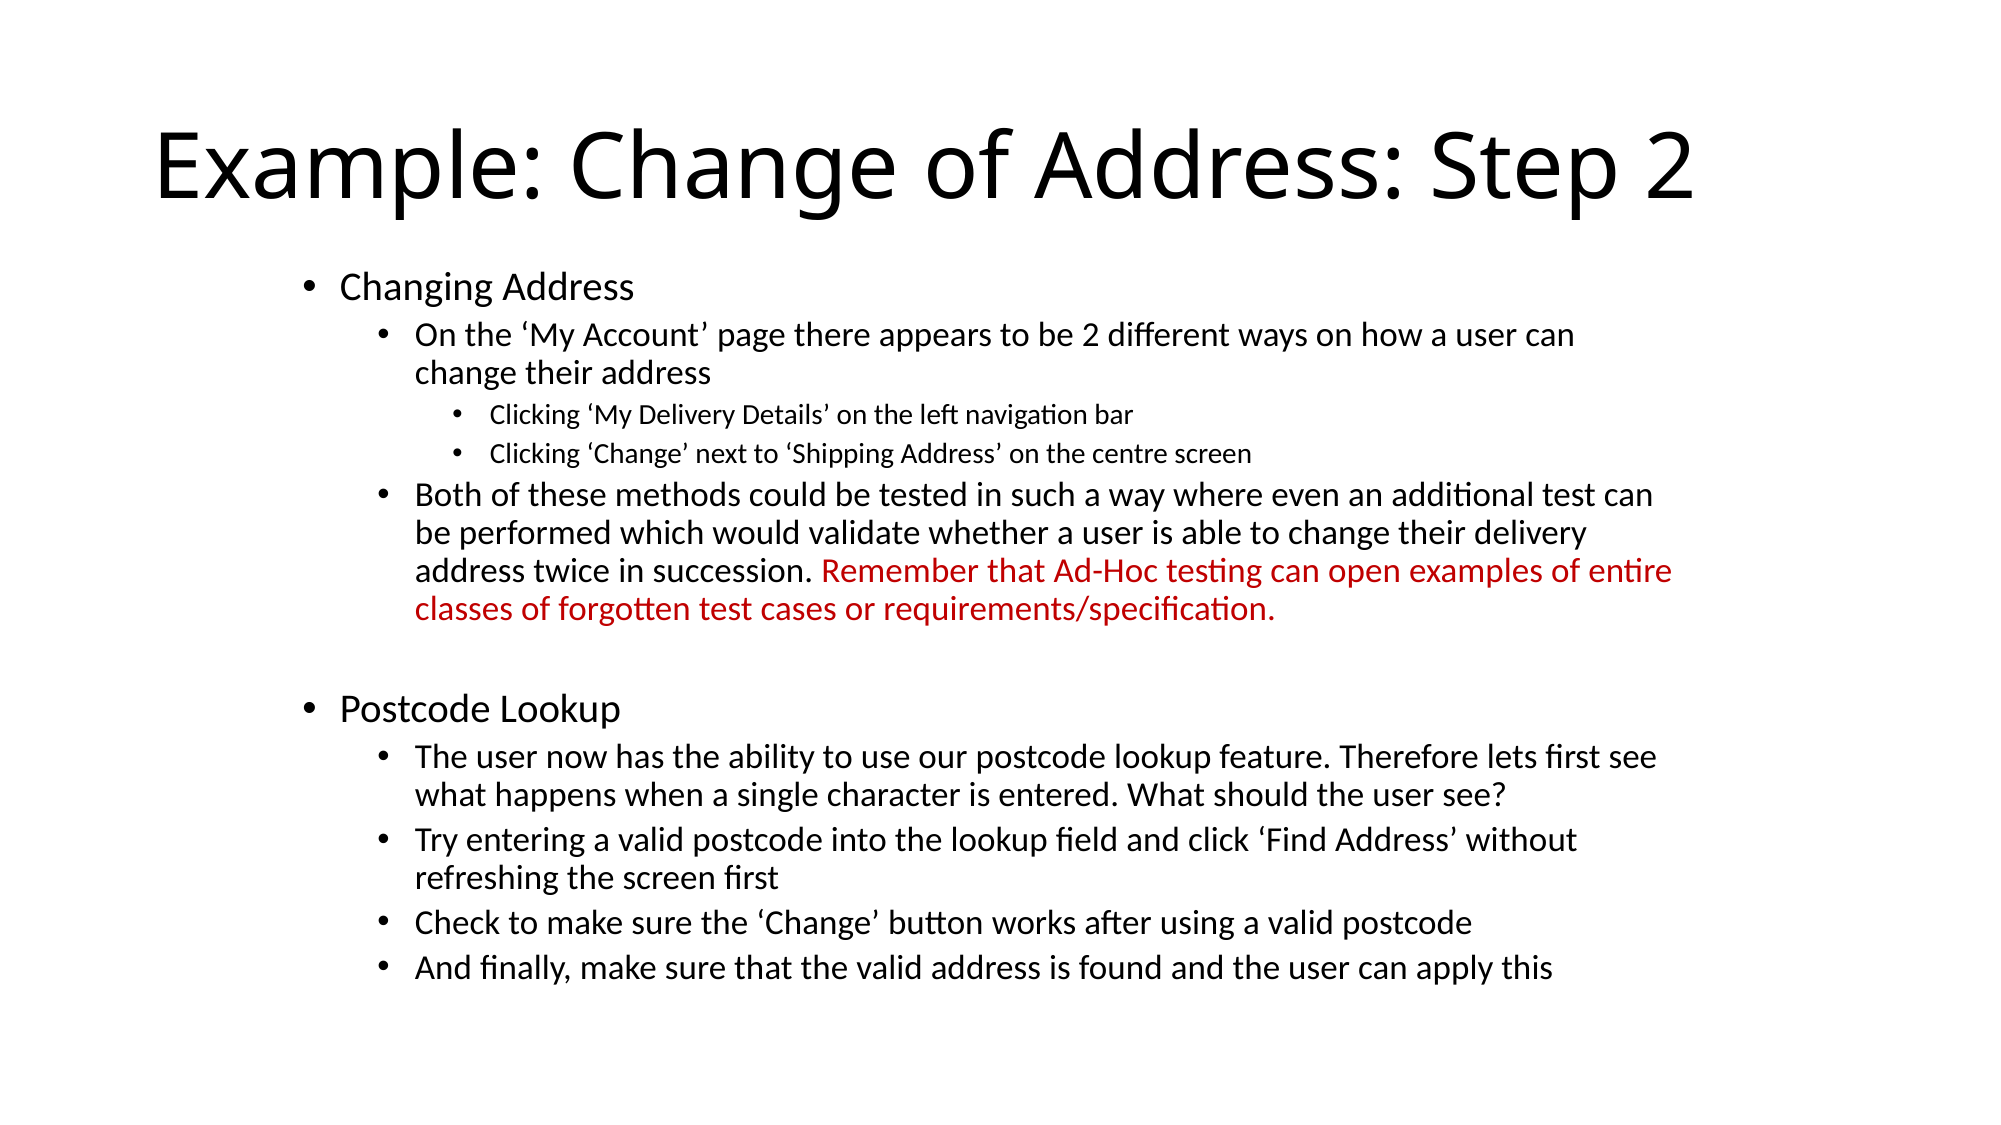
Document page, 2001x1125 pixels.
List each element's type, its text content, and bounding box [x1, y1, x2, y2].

list Changing Address On the ‘My Account’ page there appears to be 2 different ways on how a user can change their address Clicking ‘My Delivery Details’ on the left navigation bar Clicking ‘Change’ next to ‘Shipping Address’ on the centre screen Both of these methods could be tested in such a way where even an additional test can be performed which would validate whether a user is able to change their delivery address twice in succession. Remember that Ad-Hoc testing can open examples of entire classes of forgotten test cases or requirements/specification. Postcode Lookup The user now has the ability to use our postcode lookup feature. Therefore lets first see what happens when a single character is entered. What should the user see? Try entering a valid postcode into the lookup field and click ‘Find Address’ without refreshing the screen first Check to make sure the ‘Change’ button works after using a valid postcode And finally, make sure that the valid address is found and the user can apply this [287, 257, 1700, 1000]
title Example: Change of Address: Step 2 [137, 59, 1863, 278]
